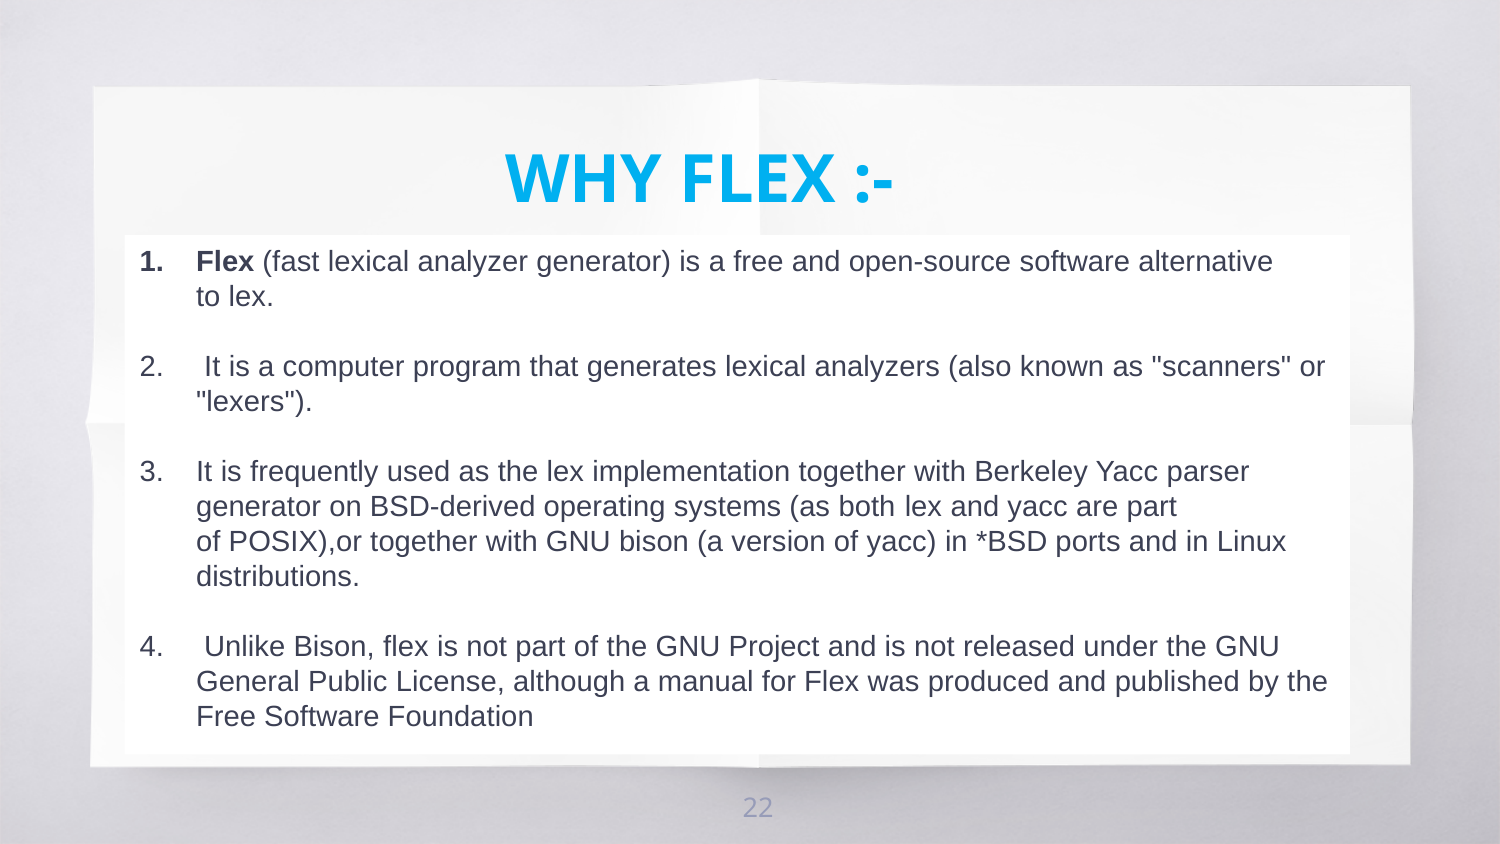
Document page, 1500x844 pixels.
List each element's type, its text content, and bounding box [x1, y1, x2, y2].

slide_number 22 [713, 775, 804, 825]
text_box Flex (fast lexical analyzer generator) is a free and open-source software alternative to lex. It is a computer program that generates lexical analyzers (also known as "scanners" or "lexers"). It is frequently used as the lex implementation together with Berkeley Yacc parser generator on BSD-derived operating systems (as both lex and yacc are part of POSIX),or together with GNU bison (a version of yacc) in *BSD ports and in Linux distributions. Unlike Bison, flex is not part of the GNU Project and is not released under the GNU General Public License, although a manual for Flex was produced and published by the Free Software Foundation [124, 235, 1350, 755]
title WHY FLEX :- [112, 39, 1287, 232]
subtitle [150, 279, 1376, 844]
picture [0, 0, 1500, 844]
